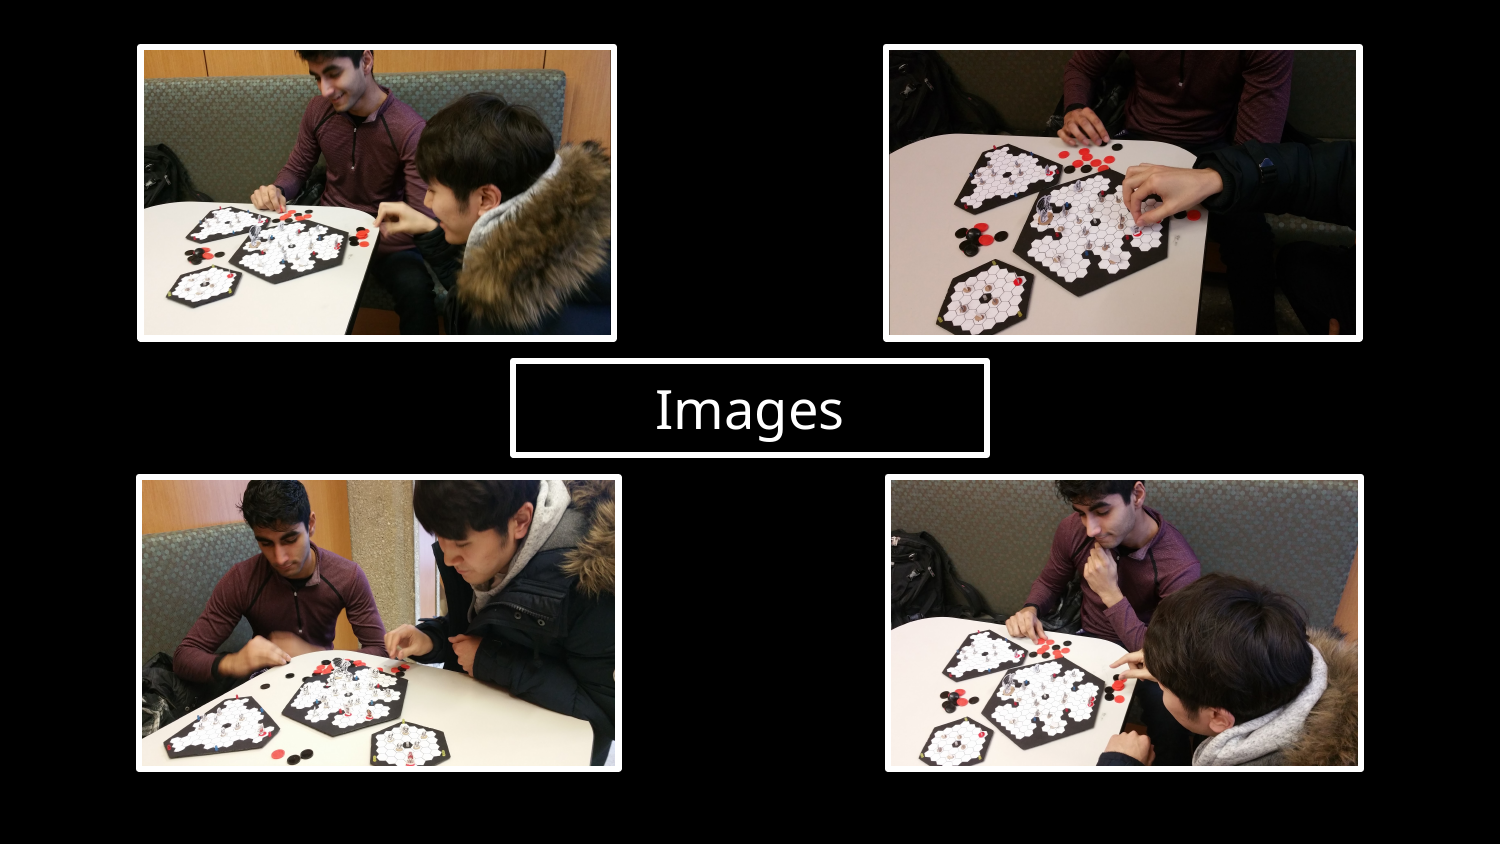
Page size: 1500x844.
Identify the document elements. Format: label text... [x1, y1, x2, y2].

picture [141, 479, 616, 766]
picture [143, 49, 611, 336]
title Images [513, 360, 987, 455]
picture [890, 479, 1359, 766]
picture [888, 49, 1357, 336]
